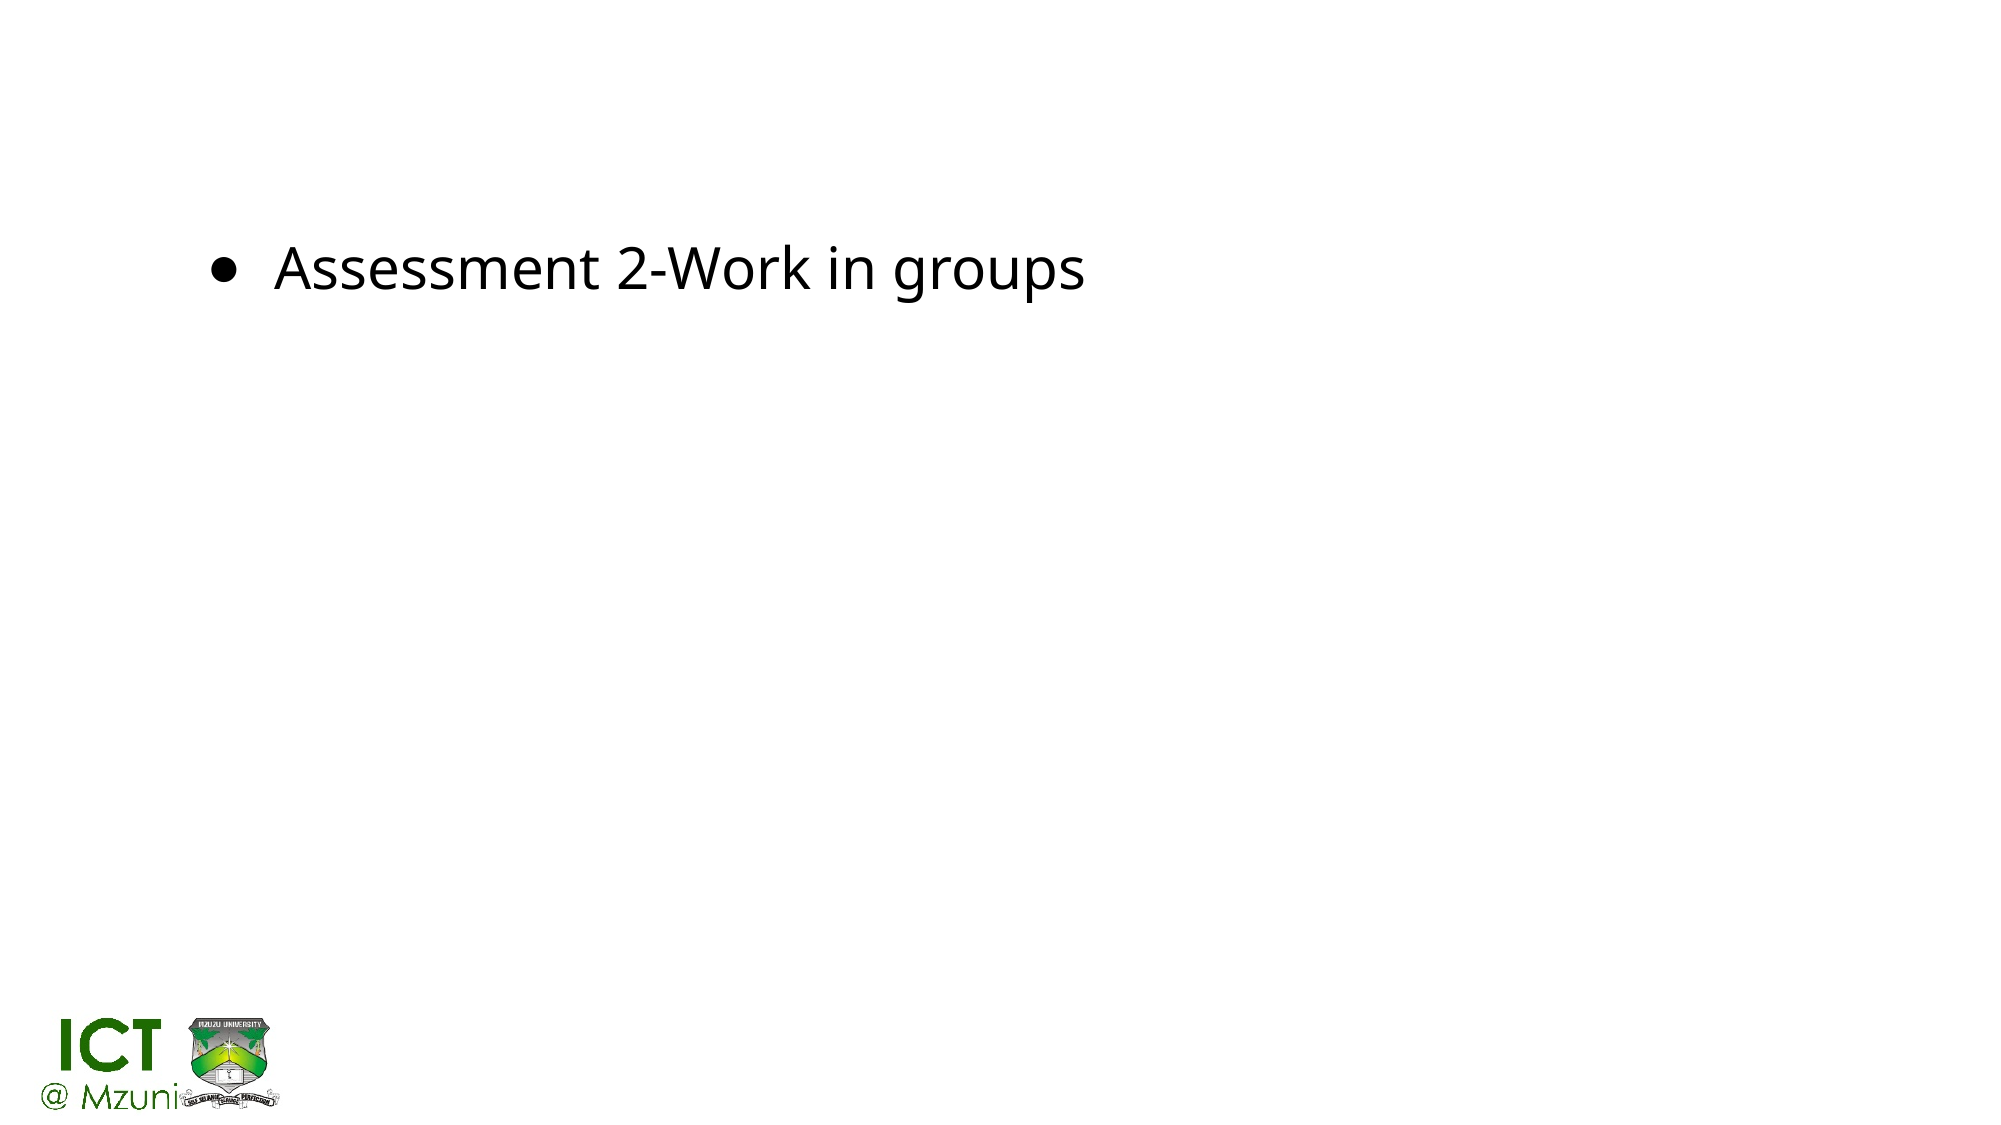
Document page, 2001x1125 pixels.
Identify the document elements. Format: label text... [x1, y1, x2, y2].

picture [34, 1010, 287, 1116]
list Assessment 2-Work in groups [159, 205, 1842, 1083]
